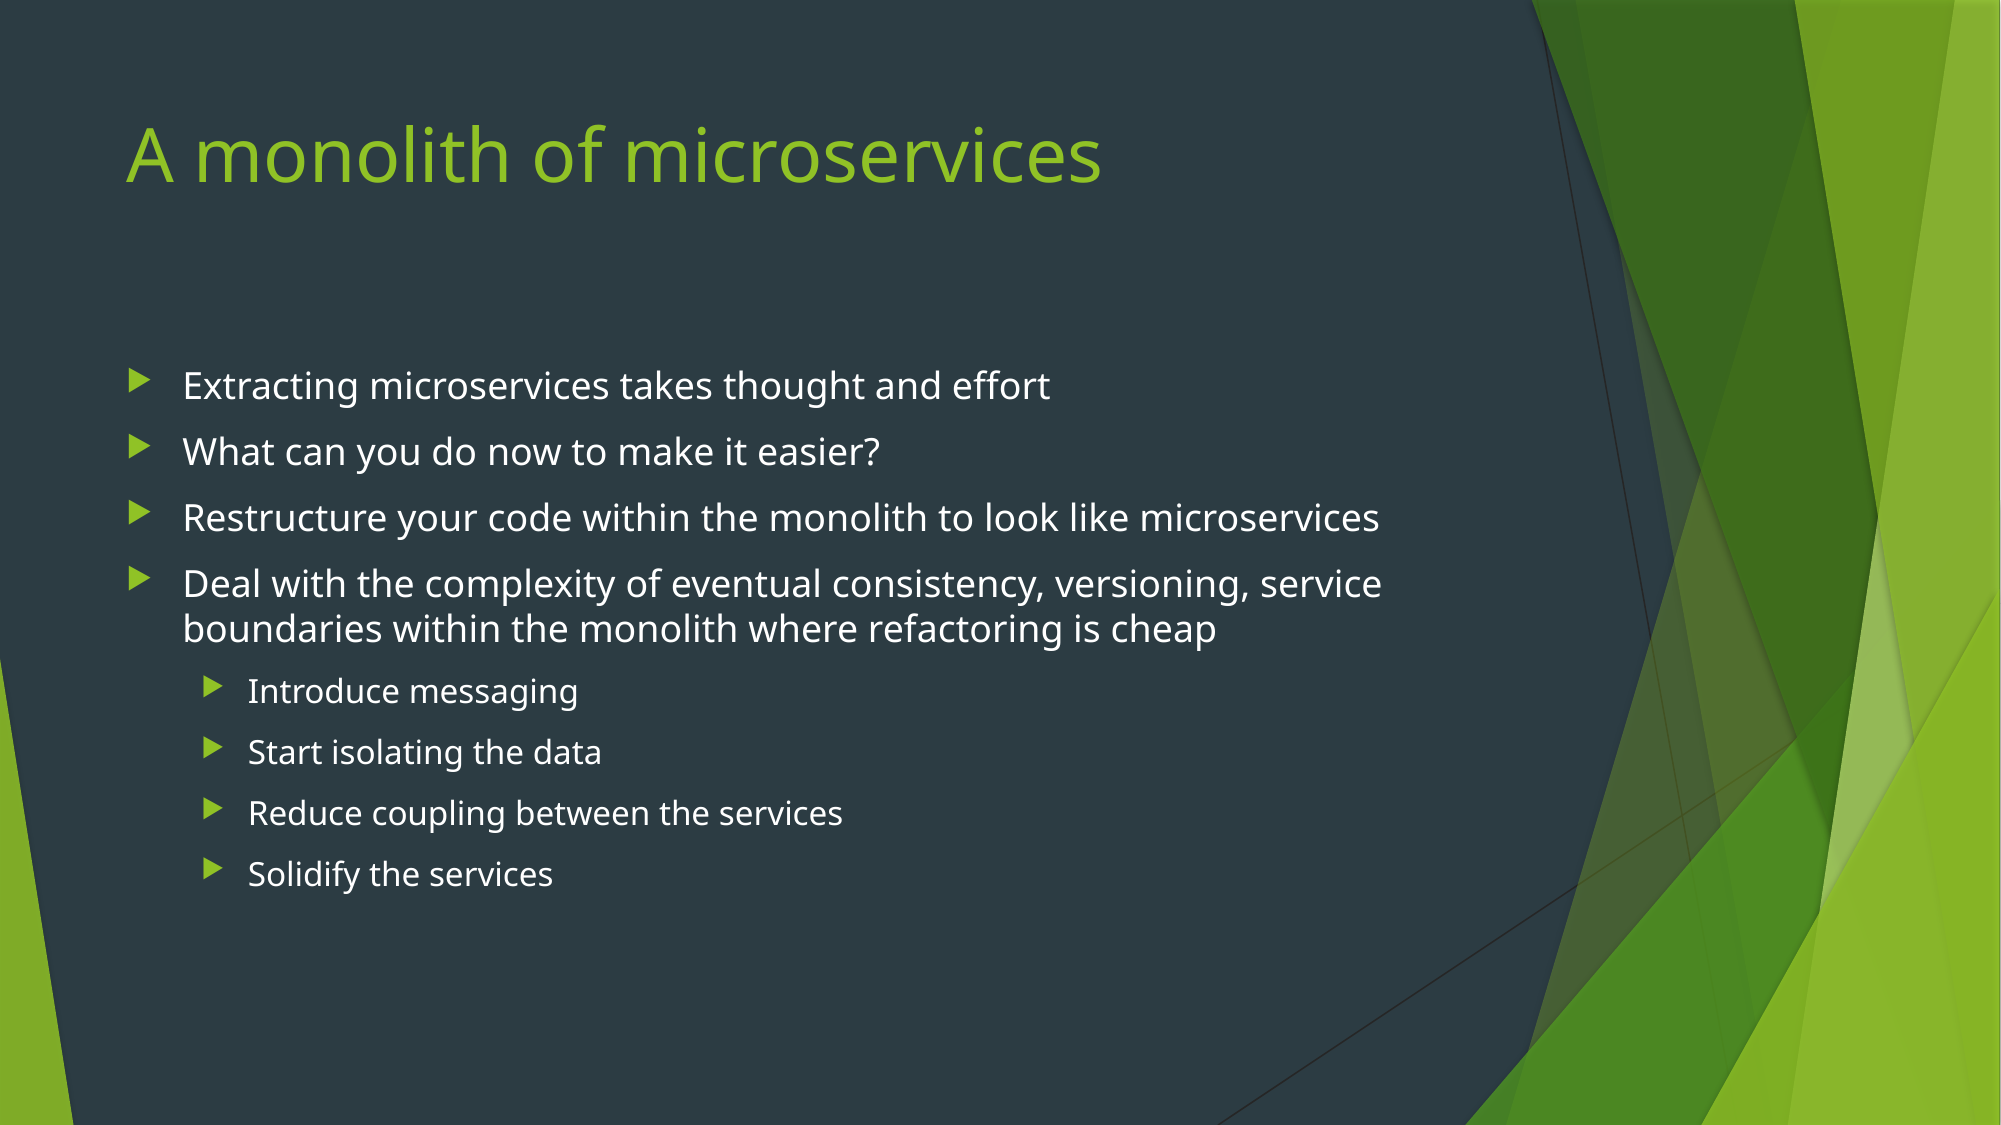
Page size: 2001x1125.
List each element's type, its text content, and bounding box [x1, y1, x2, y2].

list Extracting microservices takes thought and effort What can you do now to make it easier? Restructure your code within the monolith to look like microservices Deal with the complexity of eventual consistency, versioning, service boundaries within the monolith where refactoring is cheap Introduce messaging Start isolating the data Reduce coupling between the services Solidify the services [111, 354, 1522, 992]
title A monolith of microservices [111, 99, 1522, 317]
